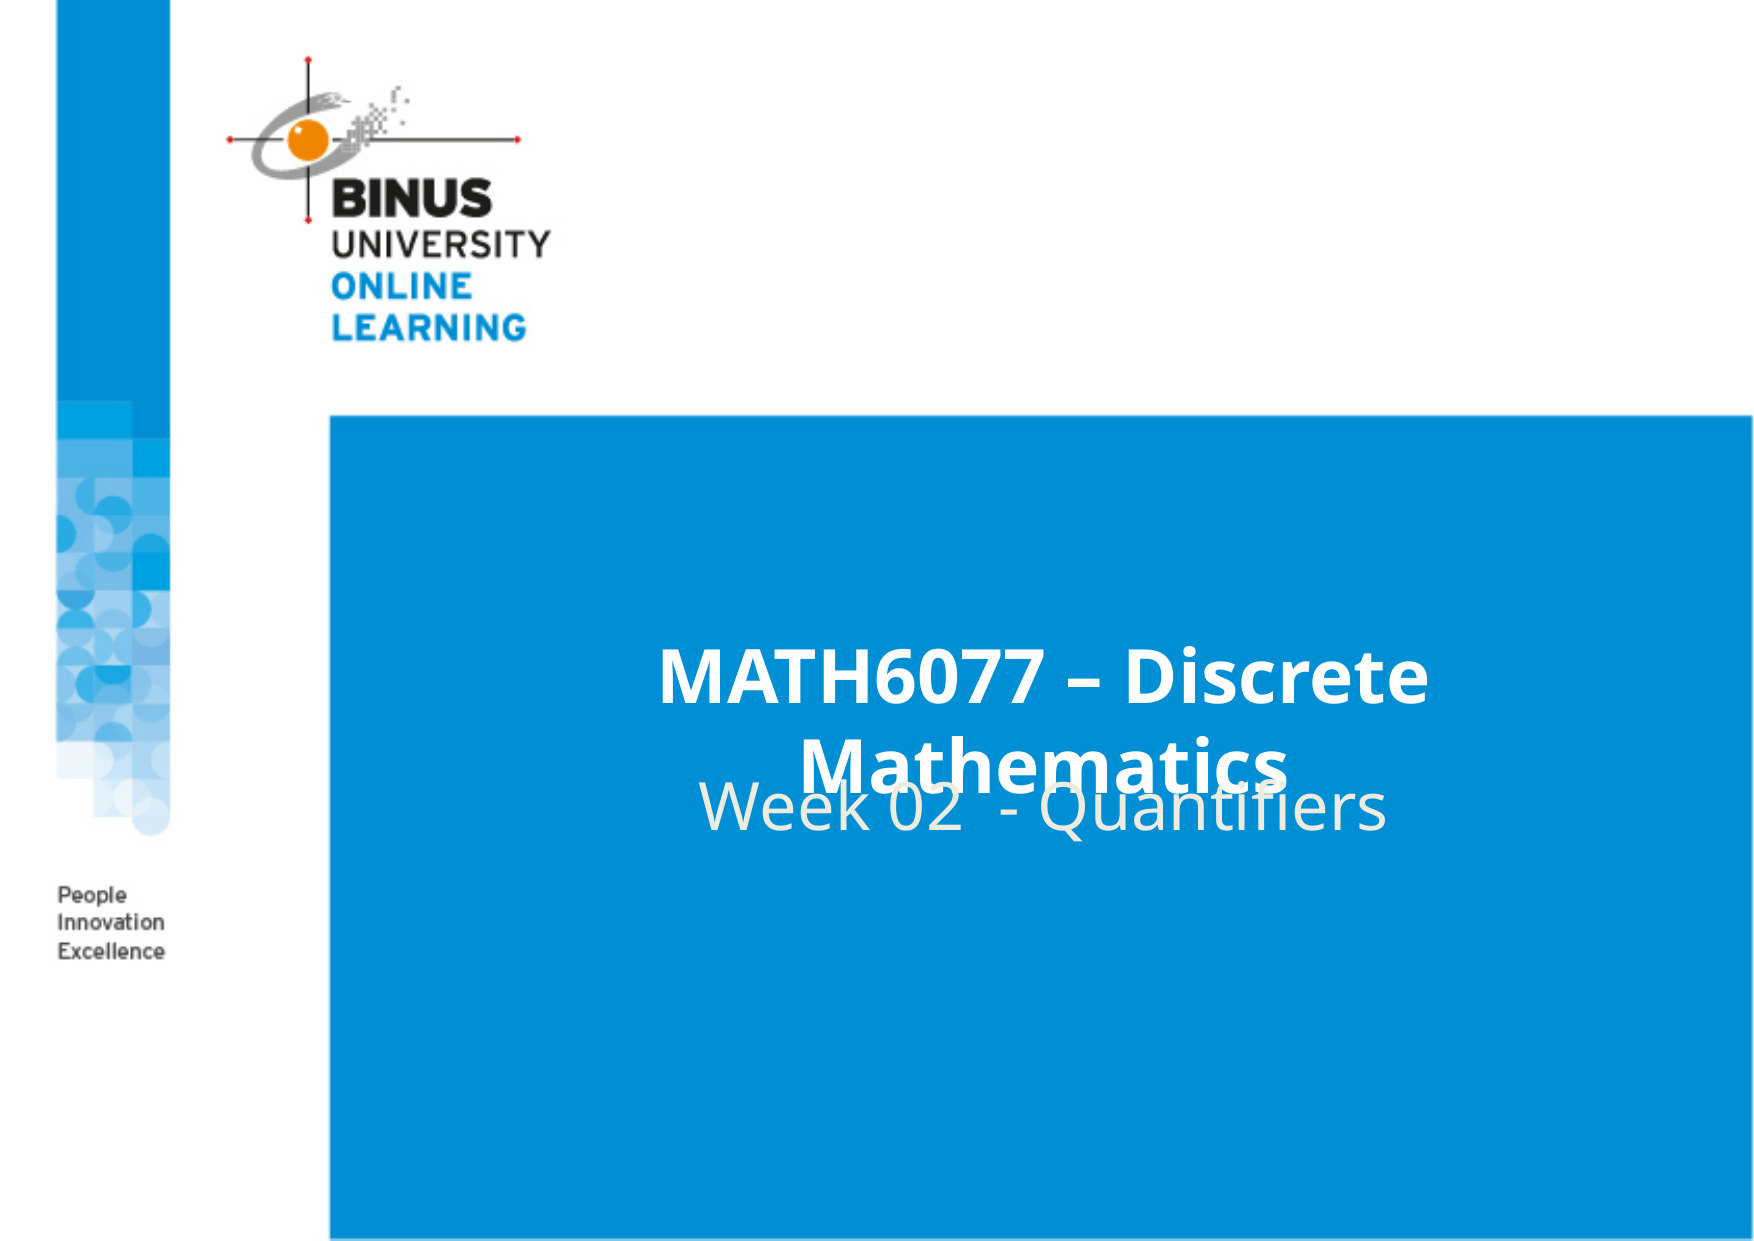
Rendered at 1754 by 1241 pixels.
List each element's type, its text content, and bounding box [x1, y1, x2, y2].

picture [0, 0, 1754, 1241]
text_box Week 02 - Quantifiers [430, 755, 1658, 952]
subtitle MATH6077 – Discrete Mathematics [409, 620, 1679, 818]
